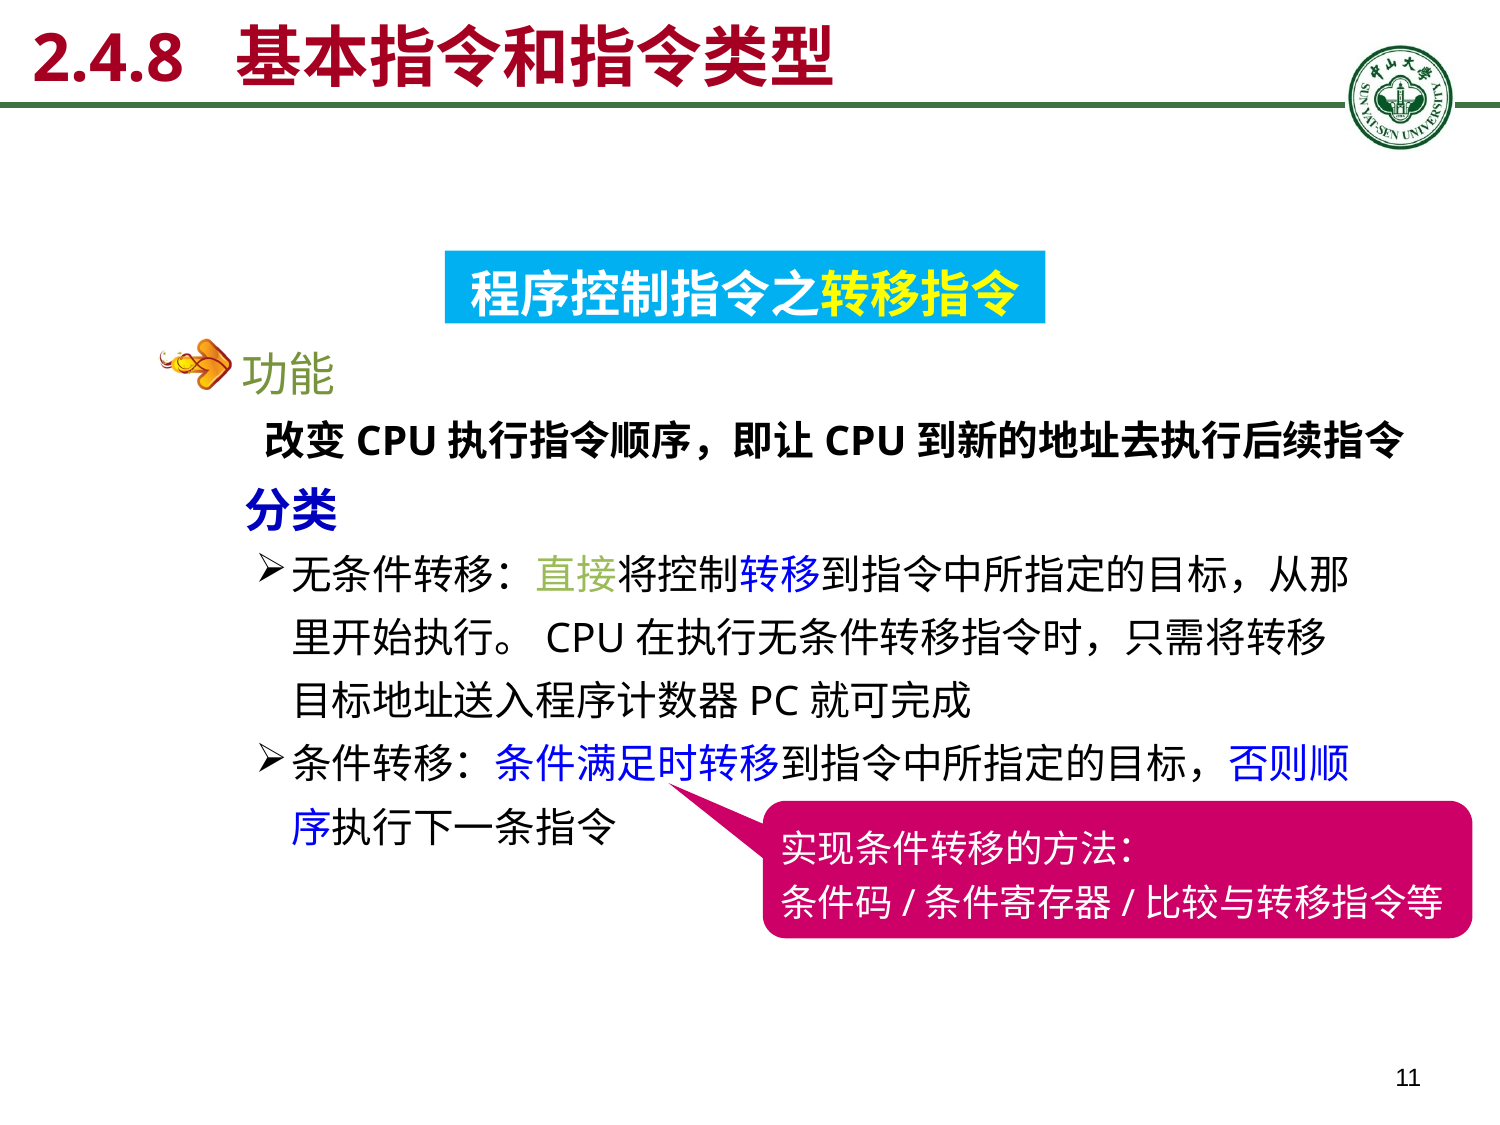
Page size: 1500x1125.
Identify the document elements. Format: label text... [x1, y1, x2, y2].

title 2.4.8 基本指令和指令类型 [17, 2, 873, 103]
text_box 功能 [227, 331, 977, 409]
text_box 改变CPU执行指令顺序，即让CPU到新的地址去执行后续指令 [249, 402, 1473, 471]
text_box 无条件转移：直接将控制转移到指令中所指定的目标，从那里开始执行。CPU在执行无条件转移指令时，只需将转移目标地址送入程序计数器PC就可完成 条件转移：条件满足时转移到指令中所指定的目标，否则顺序执行下一条指令 [201, 526, 1368, 858]
picture [158, 338, 232, 391]
text_box 程序控制指令之转移指令 [444, 250, 1046, 324]
text_box 实现条件转移的方法： 条件码/条件寄存器/比较与转移指令等 [668, 783, 1473, 939]
picture [1345, 42, 1455, 152]
text_box 分类 [229, 467, 1363, 526]
